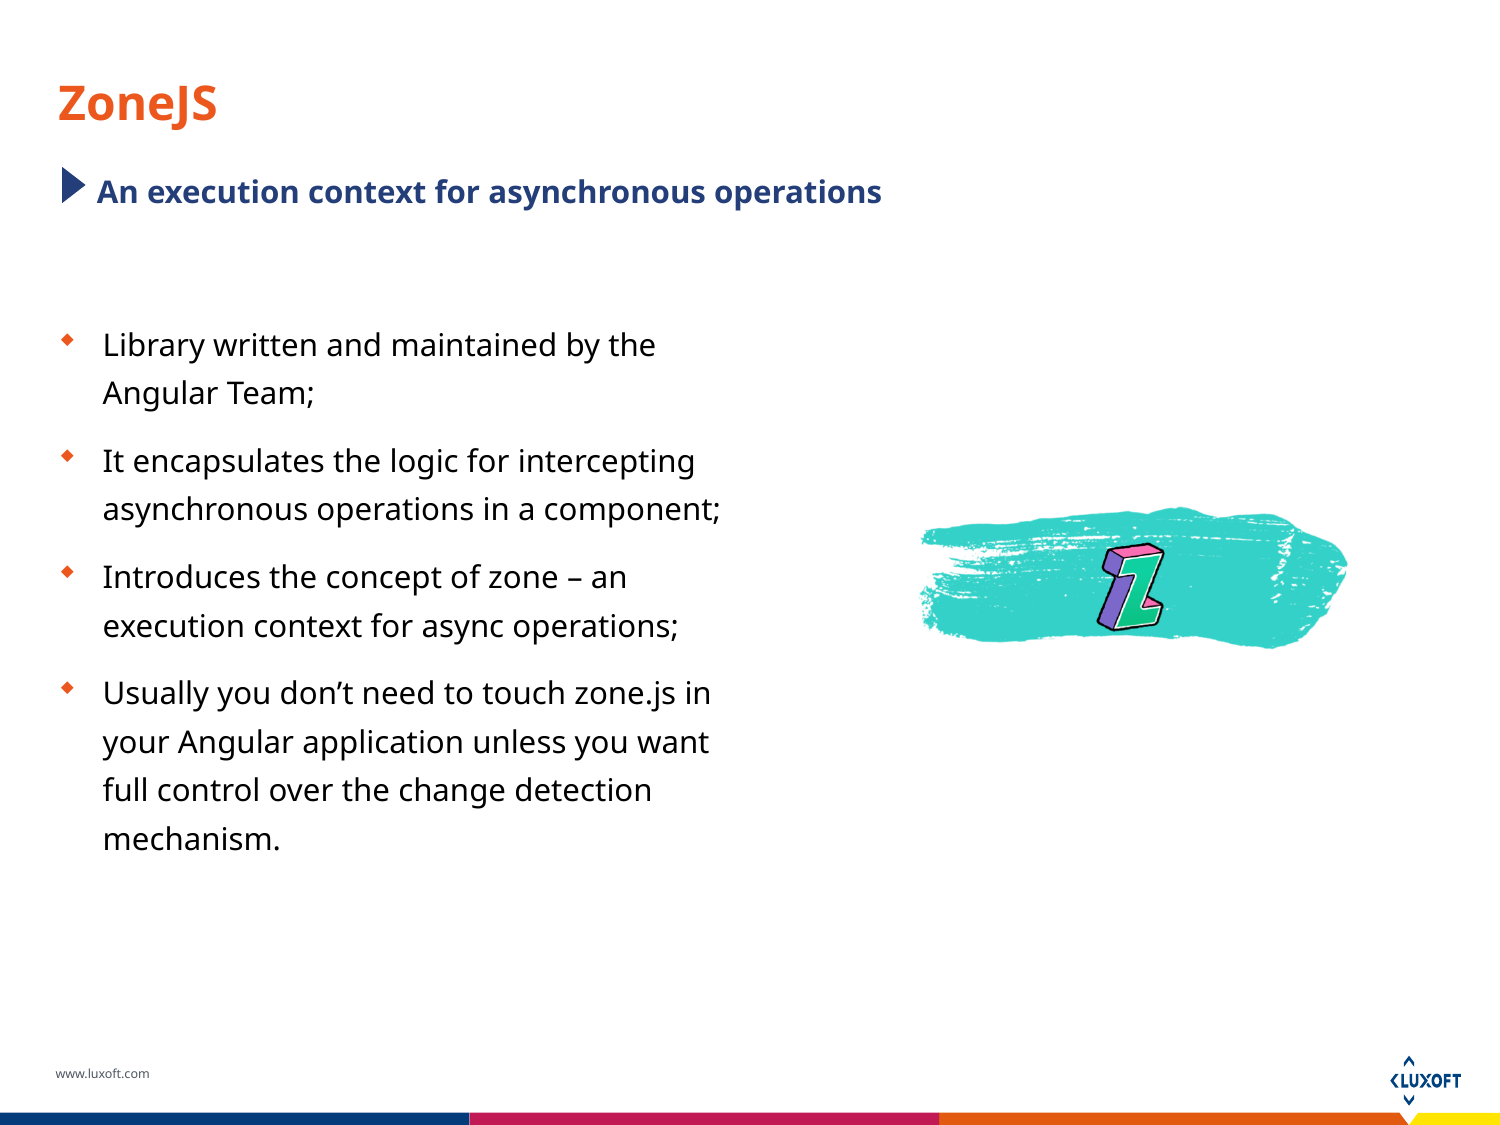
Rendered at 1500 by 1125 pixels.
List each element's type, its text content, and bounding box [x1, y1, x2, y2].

title ZoneJS [47, 59, 1457, 143]
picture [771, 224, 1464, 917]
list Library written and maintained by the Angular Team; It encapsulates the logic for intercepting asynchronous operations in a component; Introduces the concept of zone – an execution context for async operations; Usually you don’t need to touch zone.js in your Angular application unless you want full control over the change detection mechanism. [47, 308, 734, 1018]
list An execution context for asynchronous operations [85, 144, 1457, 226]
